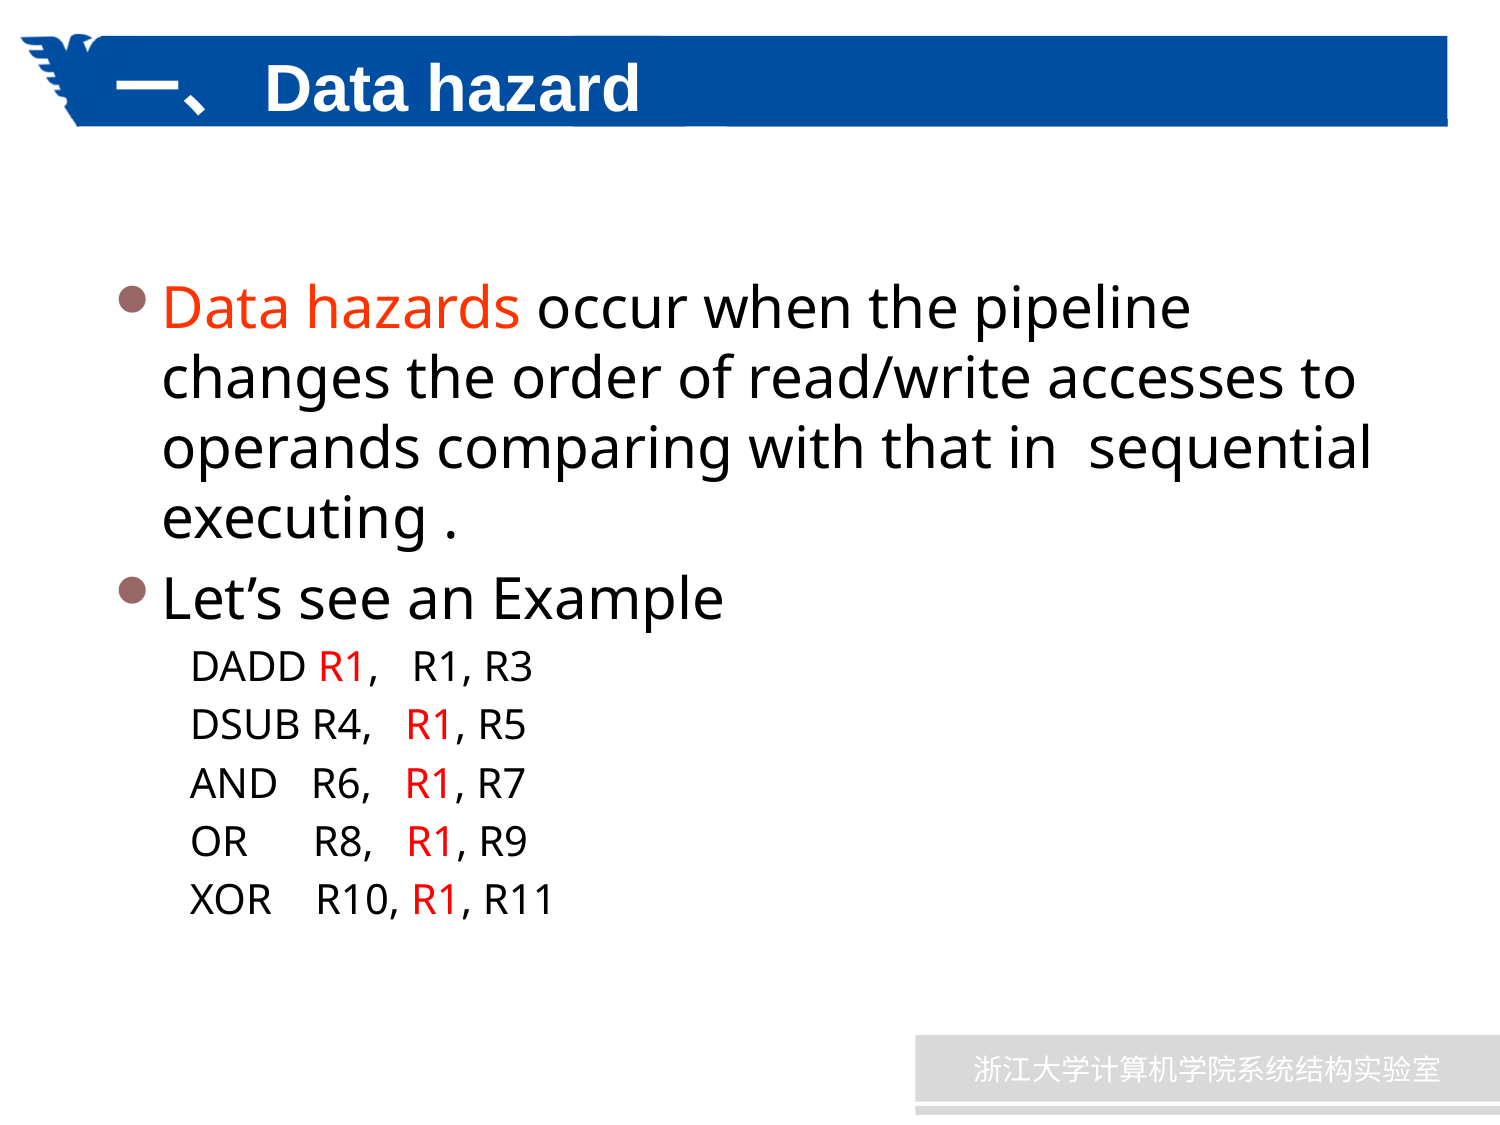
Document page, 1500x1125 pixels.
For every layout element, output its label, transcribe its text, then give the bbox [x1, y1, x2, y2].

title 一、Data hazard [99, 37, 1347, 188]
list Data hazards occur when the pipeline changes the order of read/write accesses to operands comparing with that in sequential executing . Let’s see an Example DADD R1, R1, R3 DSUB R4, R1, R5 AND R6, R1, R7 OR R8, R1, R9 XOR R10, R1, R11 [99, 262, 1400, 988]
picture [5, 19, 148, 127]
